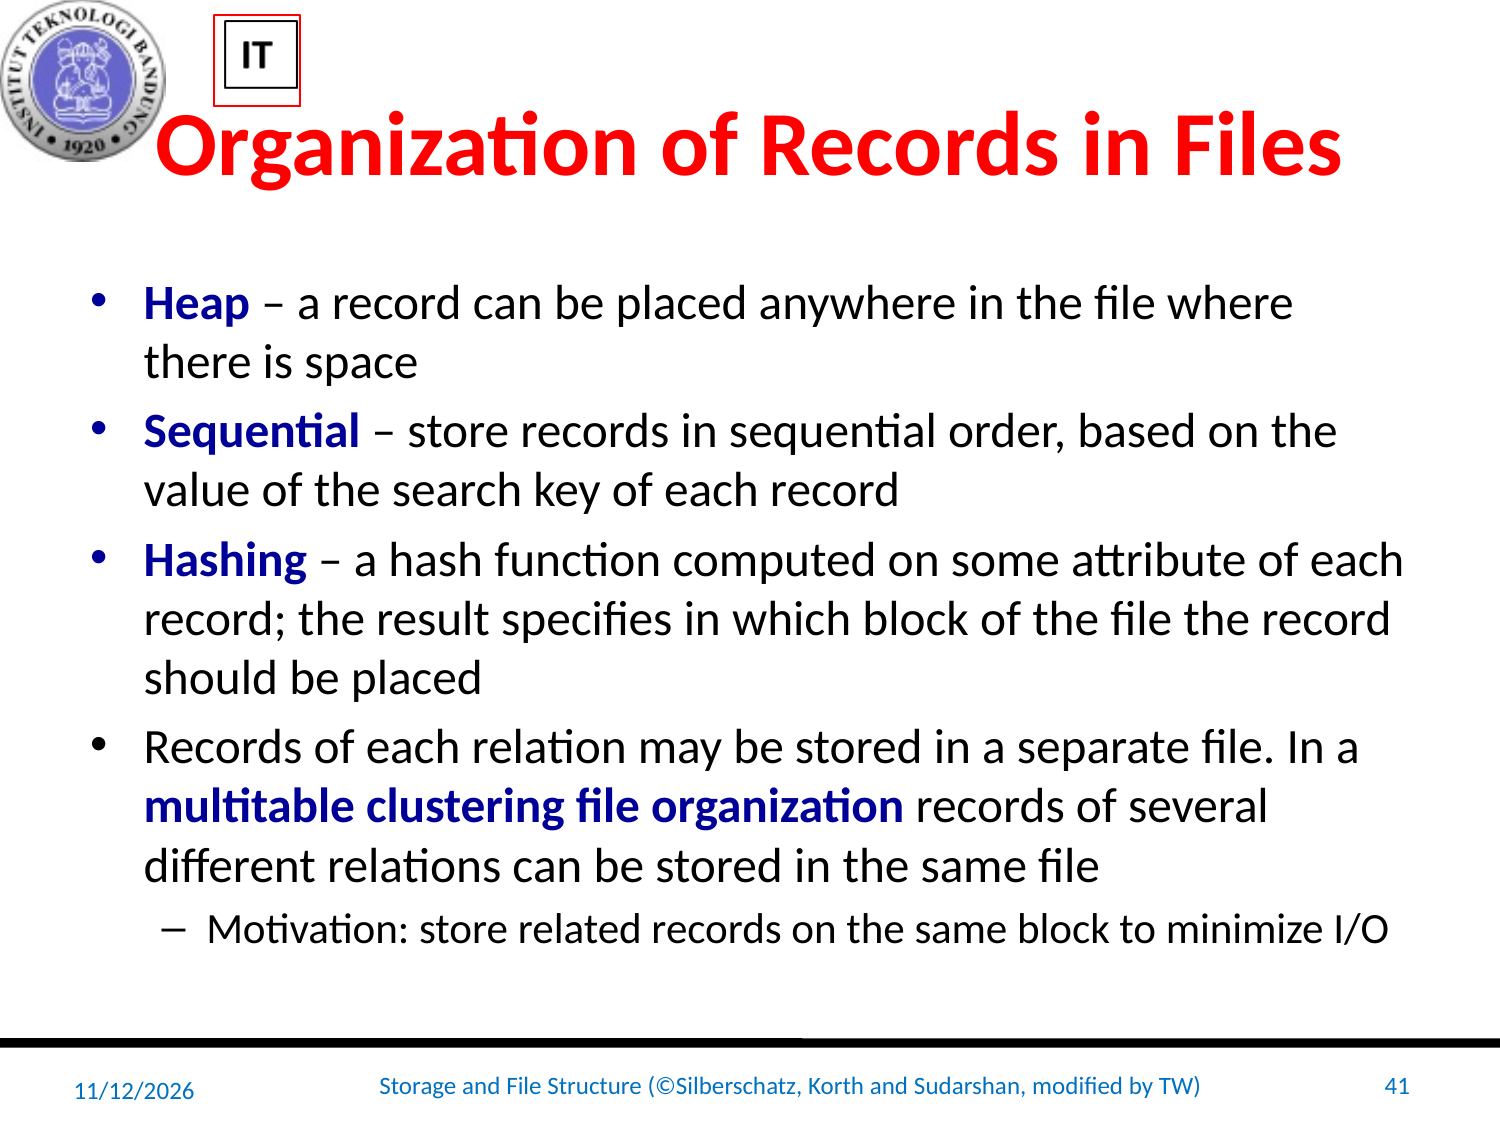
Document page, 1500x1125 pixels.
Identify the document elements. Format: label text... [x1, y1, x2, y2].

footer Storage and File Structure (©Silberschatz, Korth and Sudarshan, modified by TW) [246, 1054, 1336, 1115]
picture [213, 13, 301, 107]
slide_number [58, 1054, 223, 1125]
slide_number 41 [1359, 1054, 1425, 1115]
list Heap – a record can be placed anywhere in the file where there is space Sequential – store records in sequential order, based on the value of the search key of each record Hashing – a hash function computed on some attribute of each record; the result specifies in which block of the file the record should be placed Records of each relation may be stored in a separate file. In a multitable clustering file organization records of several different relations can be stored in the same file Motivation: store related records on the same block to minimize I/O [75, 262, 1425, 1005]
title Organization of Records in Files [75, 45, 1425, 233]
picture [0, 0, 166, 162]
